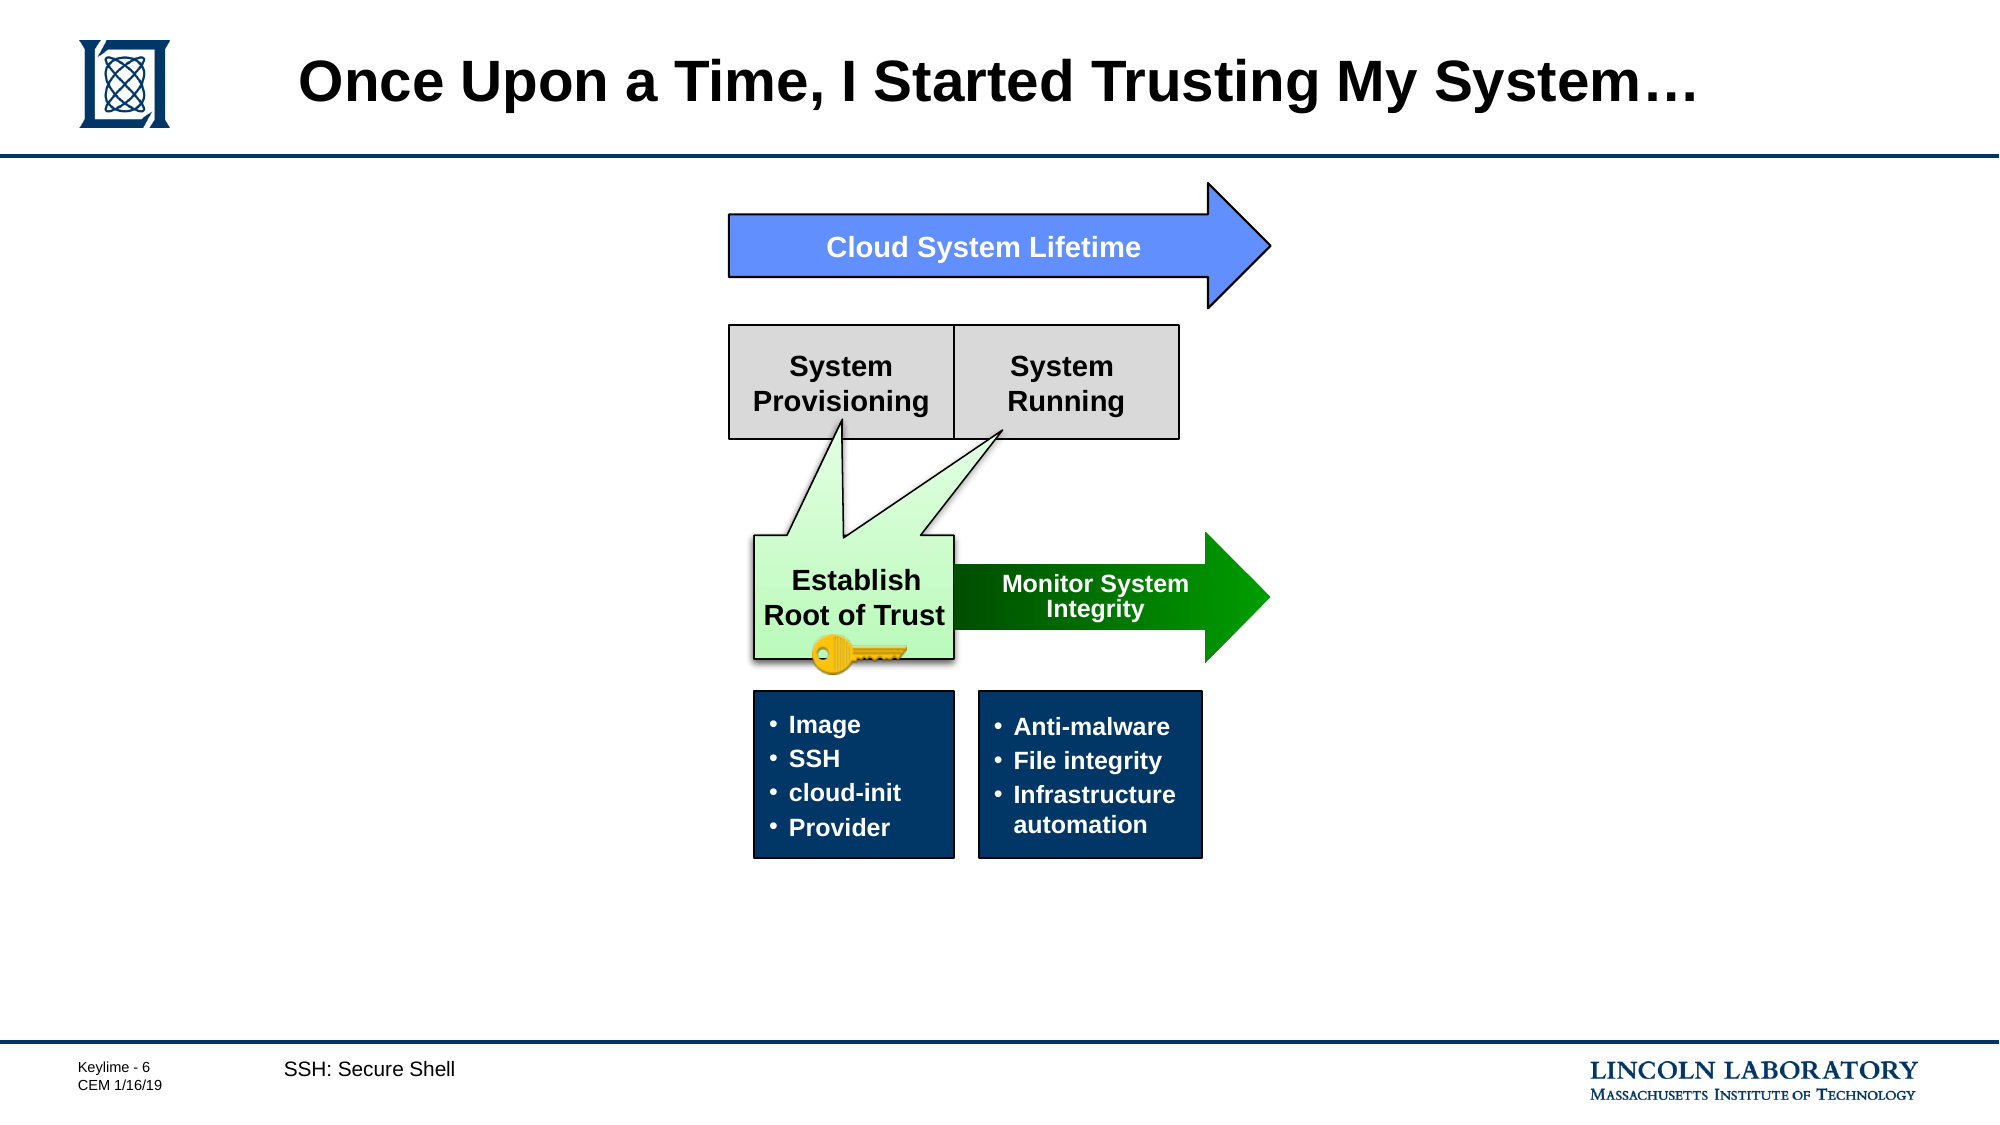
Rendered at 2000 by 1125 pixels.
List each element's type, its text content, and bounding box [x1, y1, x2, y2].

text_box Monitor System Integrity [1008, 531, 1271, 663]
text_box Anti-malware File integrity Infrastructure automation [1007, 691, 1203, 859]
picture [79, 40, 170, 128]
picture [1588, 1061, 1918, 1100]
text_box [753, 420, 1003, 859]
text_box SSH: Secure Shell [269, 1048, 746, 1088]
text_box Cloud System Lifetime [728, 183, 1271, 309]
title Once Upon a Time, I Started Trusting My System… [205, 16, 1794, 151]
text_box System Provisioning [728, 325, 953, 440]
text_box System Running [953, 325, 1179, 440]
